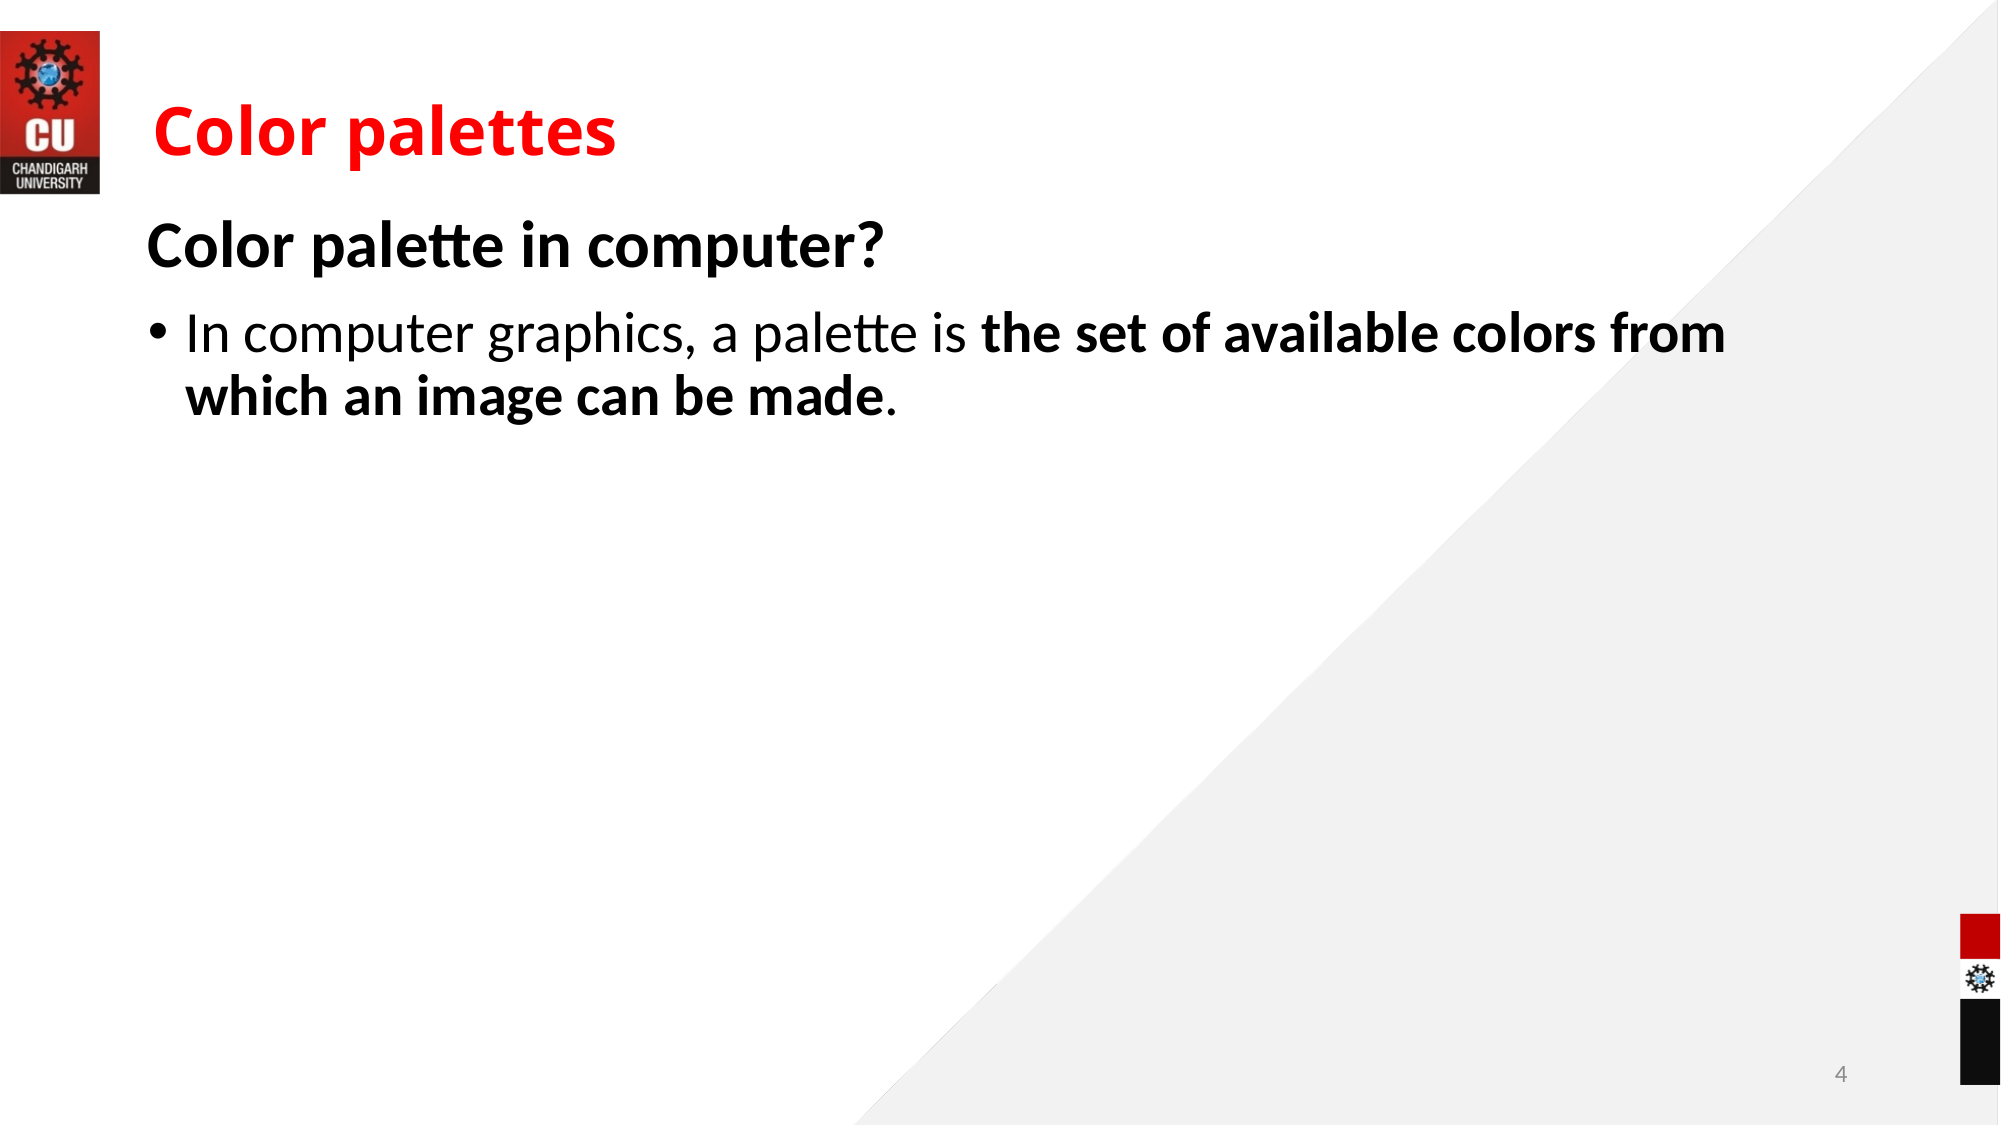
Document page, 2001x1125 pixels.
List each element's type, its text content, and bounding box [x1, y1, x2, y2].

title Color palettes [137, 59, 1863, 207]
slide_number 4 [1412, 1042, 1863, 1103]
list Color palette in computer? In computer graphics, a palette is the set of available colors from which an image can be made. [132, 202, 1858, 1014]
picture [0, 0, 2001, 1125]
